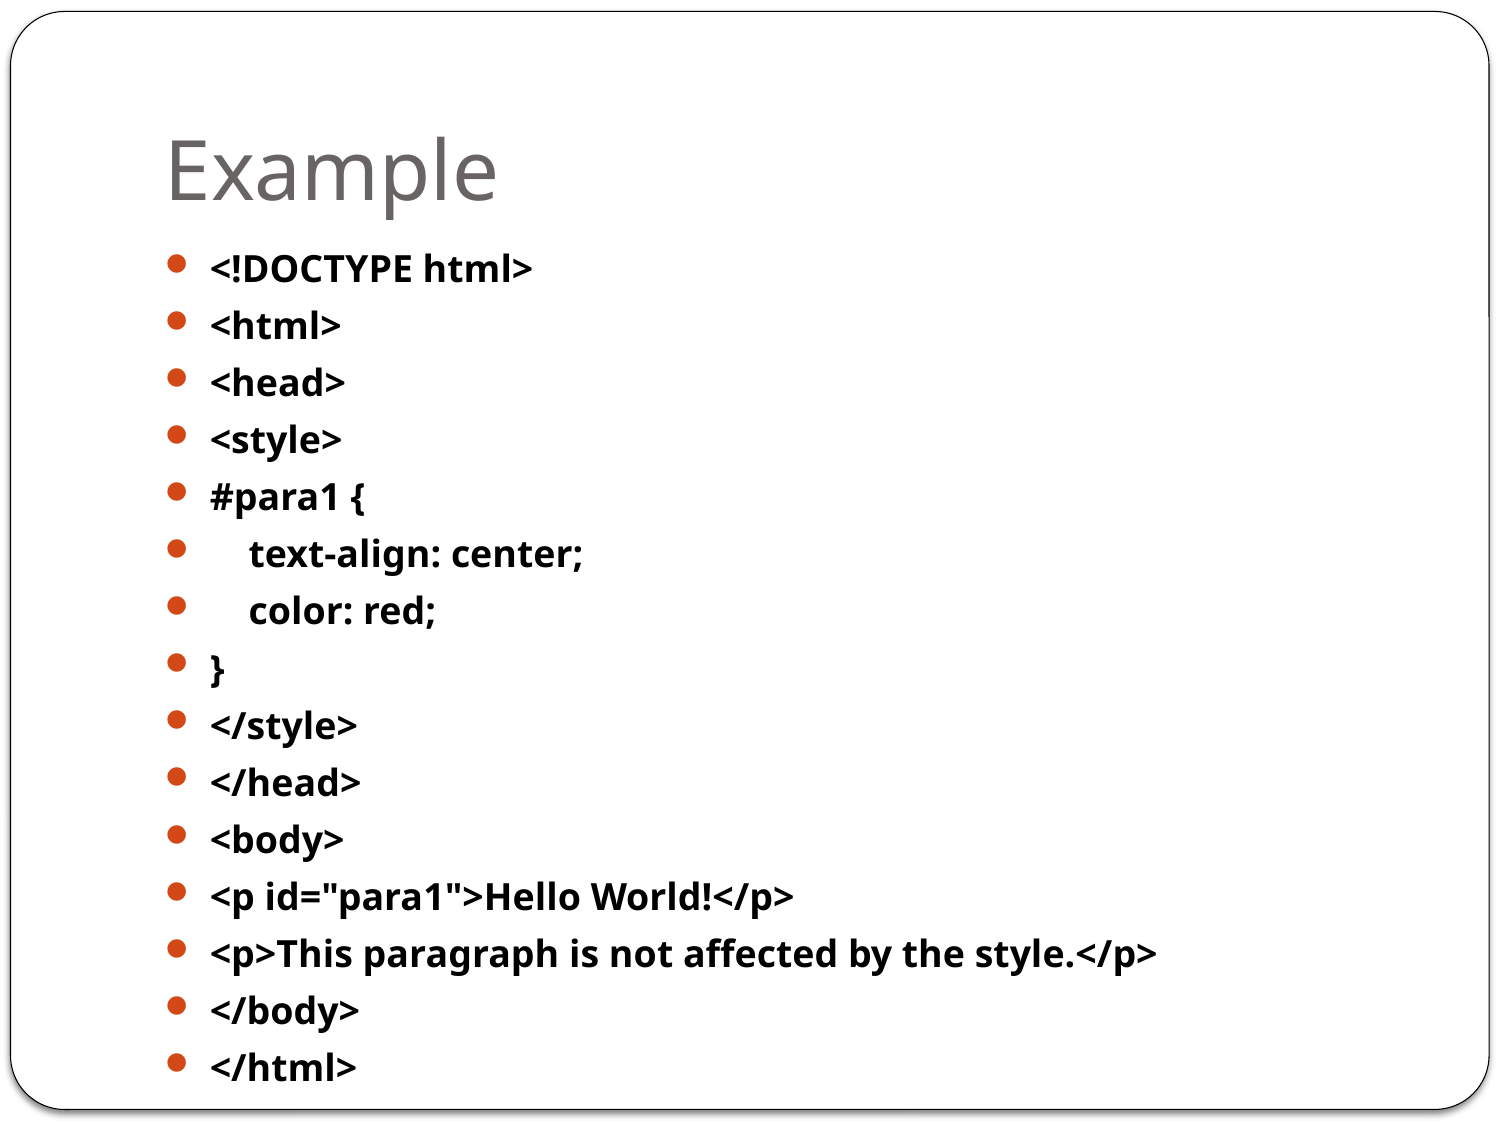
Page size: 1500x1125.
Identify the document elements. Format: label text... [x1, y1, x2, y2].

title Example [150, 45, 1425, 233]
list <!DOCTYPE html> <html> <head> <style> #para1 { text-align: center; color: red; } </style> </head> <body> <p id="para1">Hello World!</p> <p>This paragraph is not affected by the style.</p> </body> </html> [150, 237, 1425, 988]
